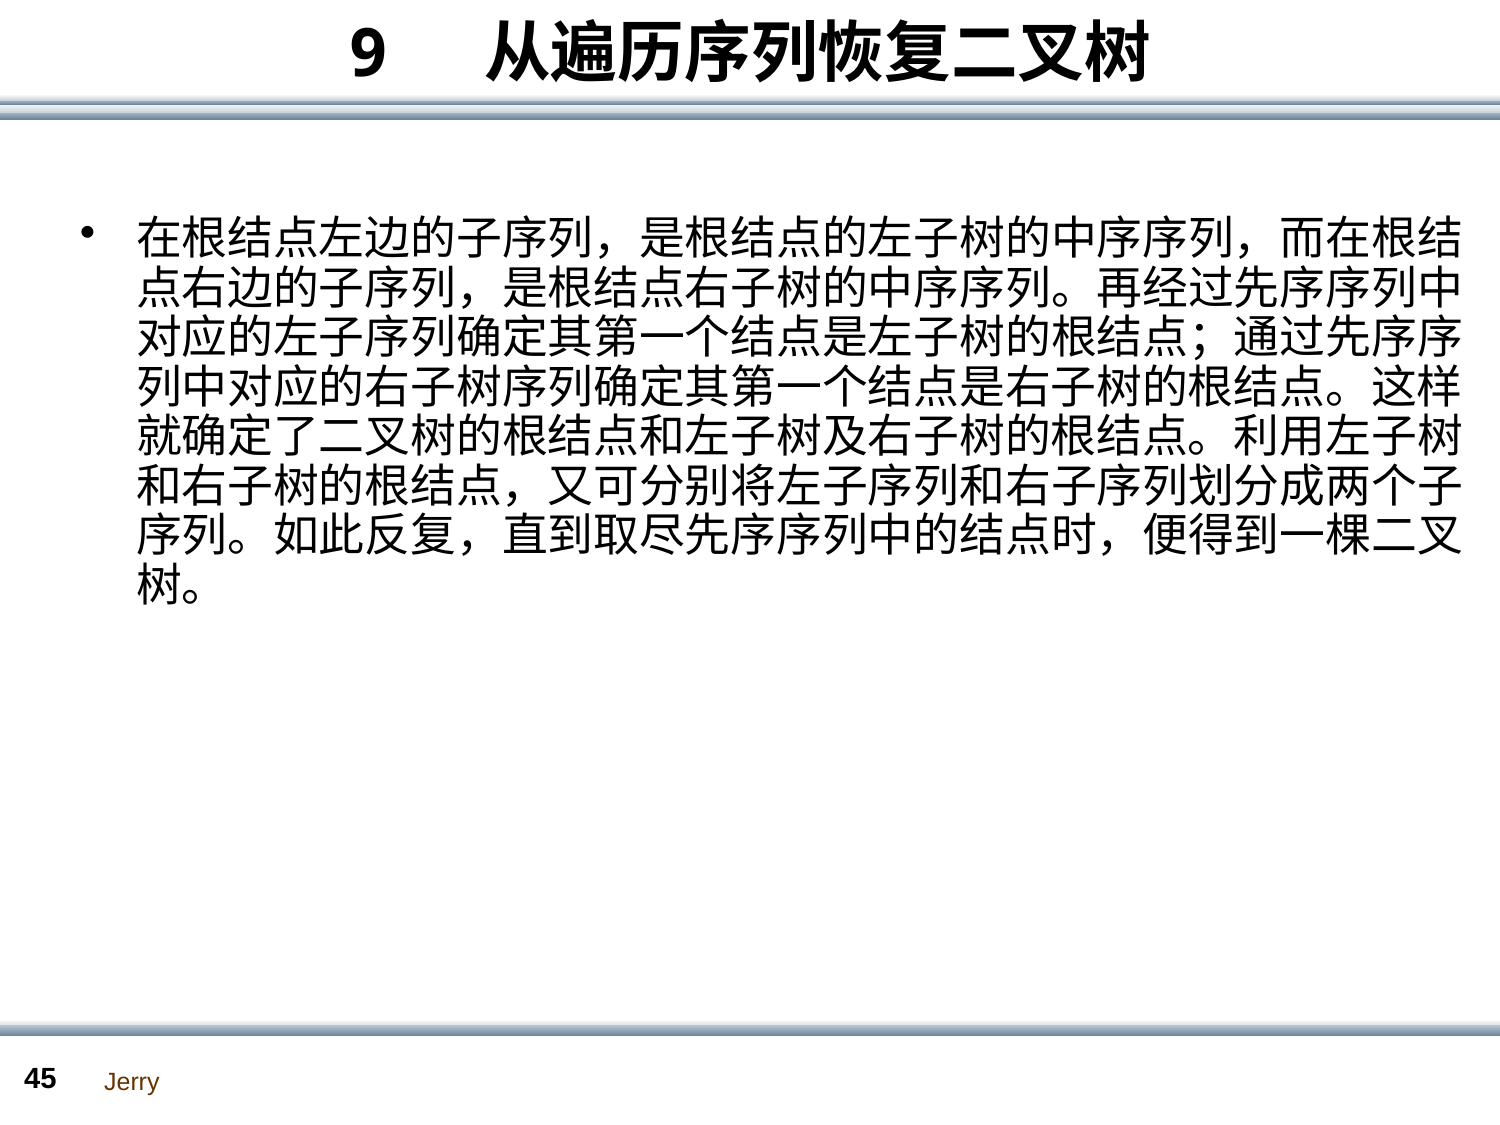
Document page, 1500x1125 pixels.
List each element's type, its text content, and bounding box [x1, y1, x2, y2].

title 9 从遍历序列恢复二叉树 [0, 0, 1500, 99]
list 在根结点左边的子序列，是根结点的左子树的中序序列，而在根结点右边的子序列，是根结点右子树的中序序列。再经过先序序列中对应的左子序列确定其第一个结点是左子树的根结点；通过先序序列中对应的右子树序列确定其第一个结点是右子树的根结点。这样就确定了二叉树的根结点和左子树及右子树的根结点。利用左子树和右子树的根结点，又可分别将左子序列和右子序列划分成两个子序列。如此反复，直到取尽先序序列中的结点时，便得到一棵二叉树。 [64, 207, 1500, 760]
